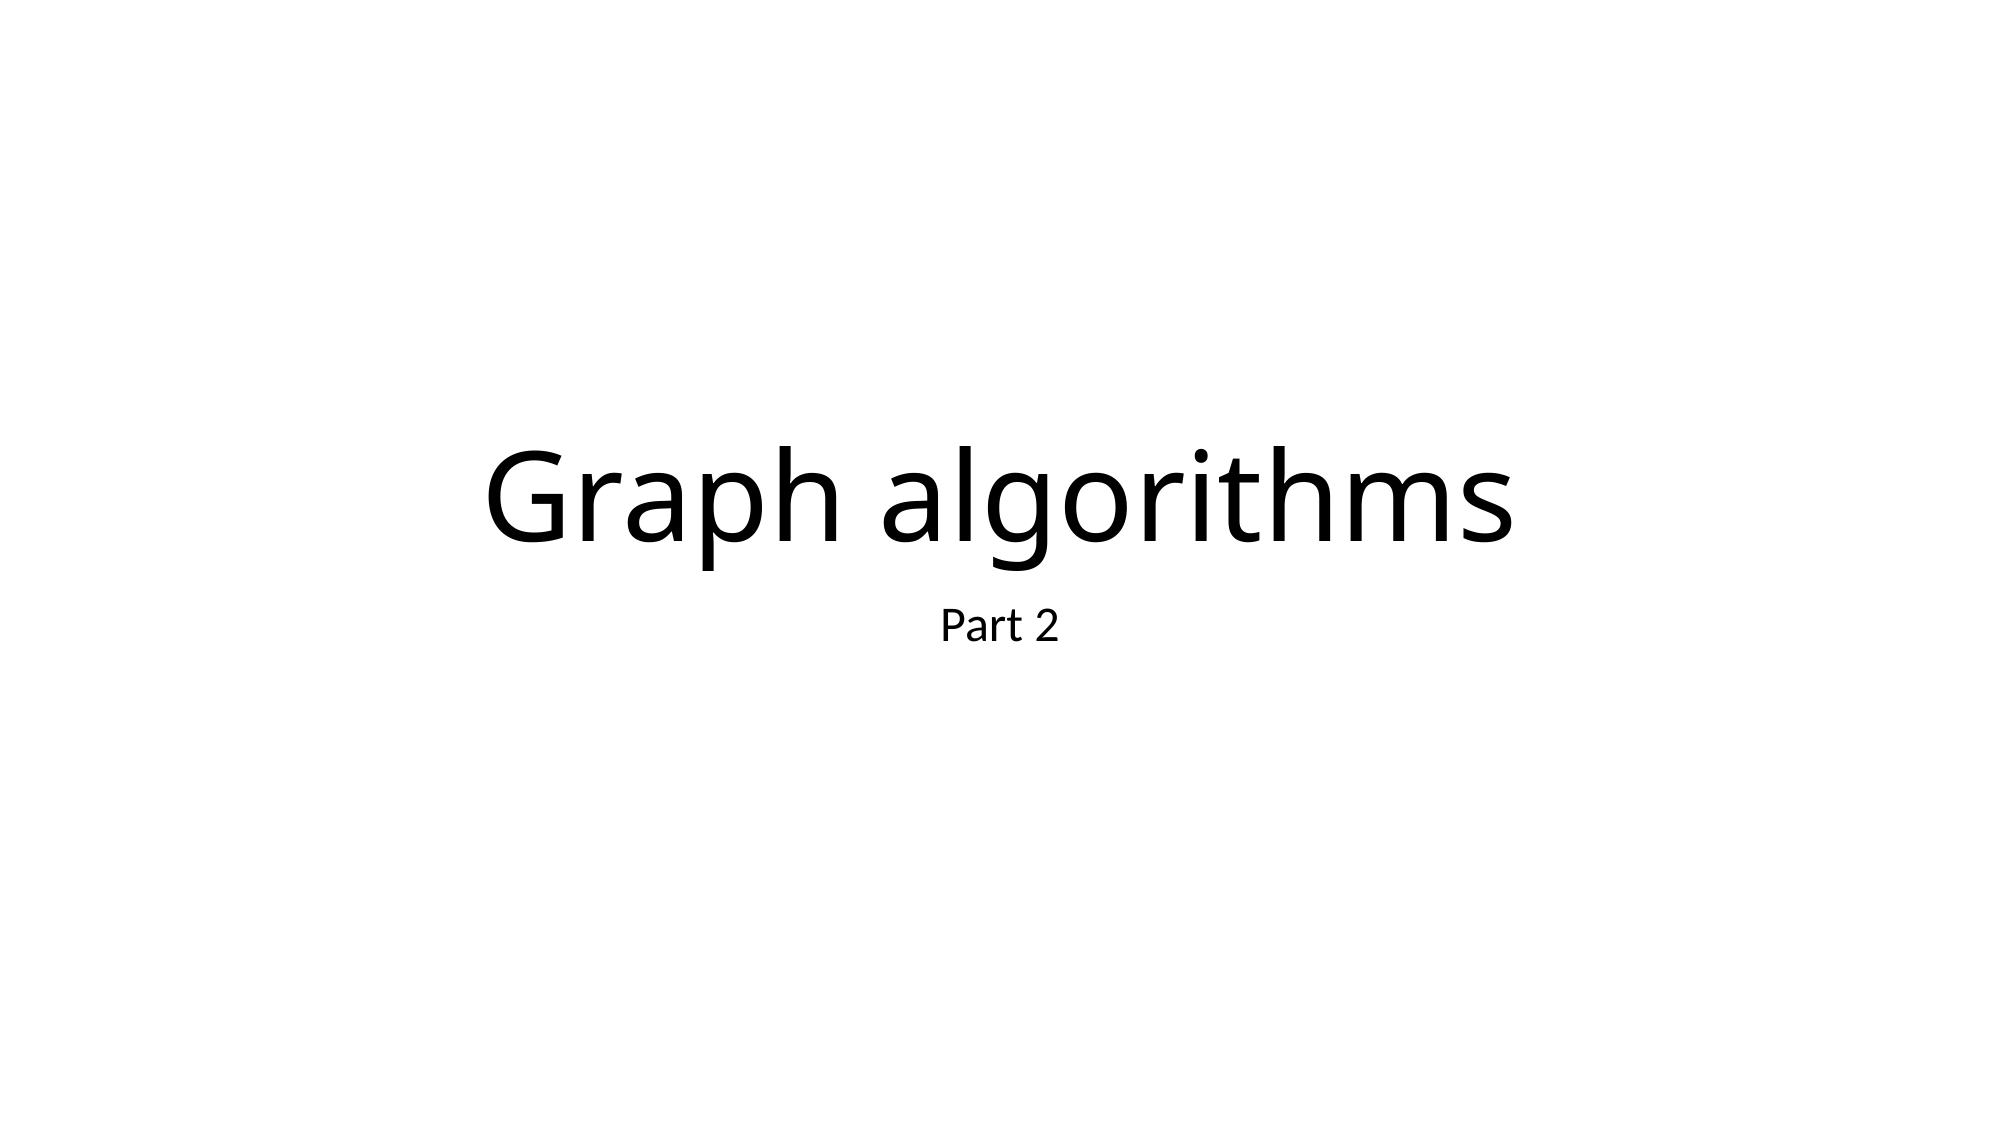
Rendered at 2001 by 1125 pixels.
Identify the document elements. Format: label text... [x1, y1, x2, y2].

subtitle Part 2 [249, 590, 1750, 863]
title Graph algorithms [249, 184, 1750, 576]
